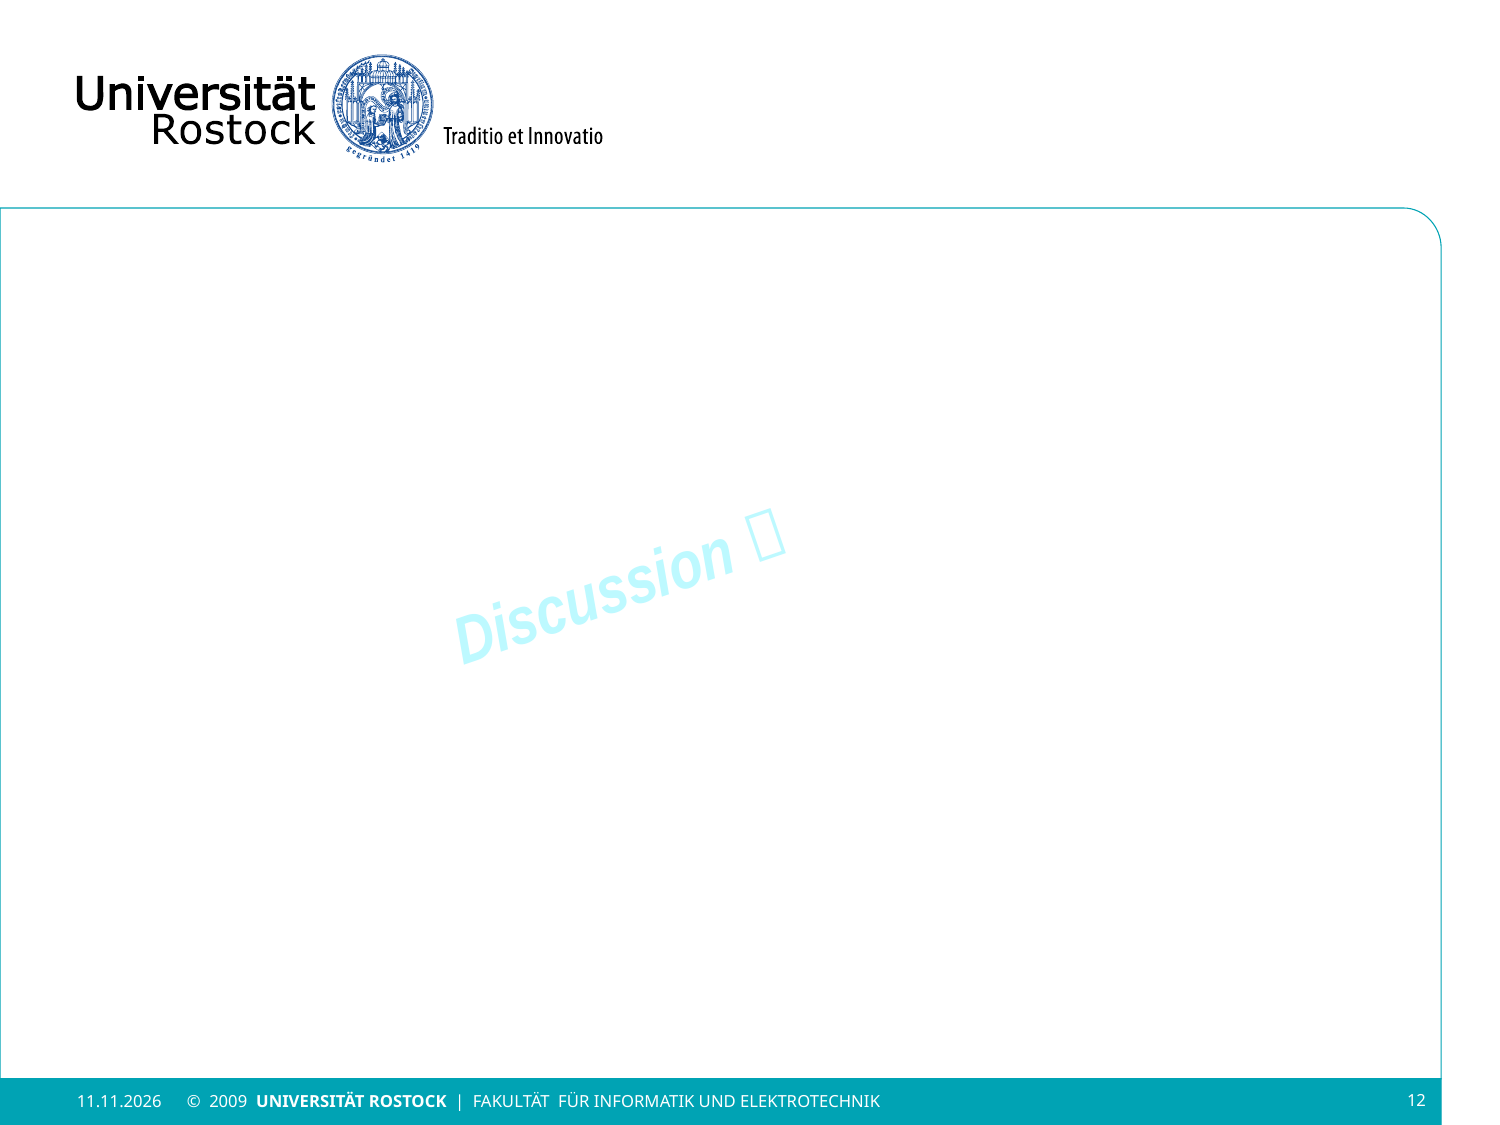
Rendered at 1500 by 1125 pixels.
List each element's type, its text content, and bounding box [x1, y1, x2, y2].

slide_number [76, 1078, 186, 1125]
list Discussion  [273, 382, 950, 743]
footer © 2009 UNIVERSITÄT ROSTOCK | Fakultät für Informatik und Elektrotechnik [186, 1077, 1366, 1125]
slide_number 12 [1366, 1077, 1442, 1125]
